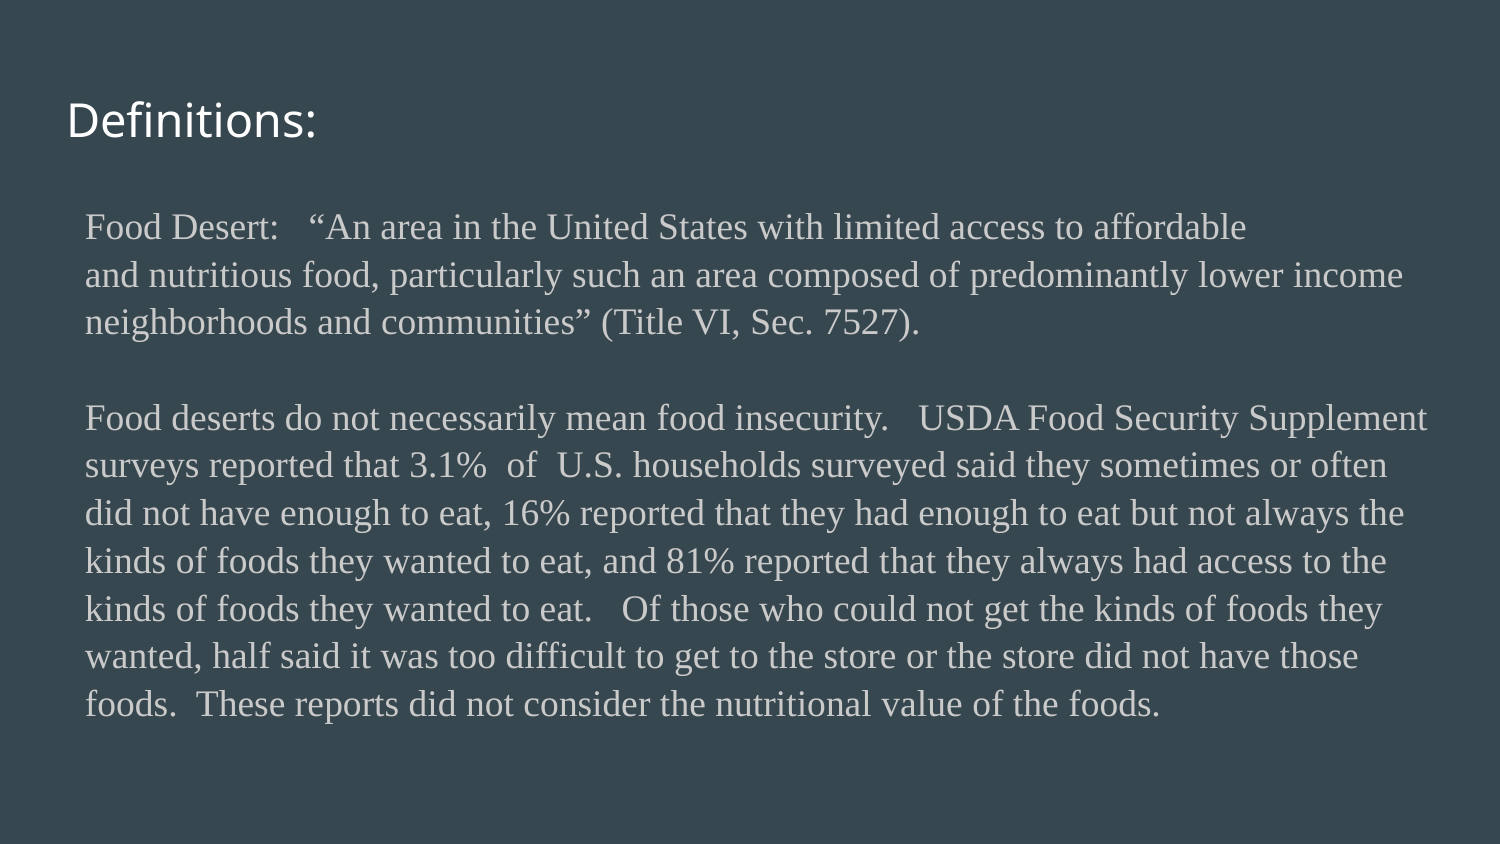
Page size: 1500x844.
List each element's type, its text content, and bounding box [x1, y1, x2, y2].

title Definitions: [51, 72, 1449, 167]
list Food Desert: “An area in the United States with limited access to affordable and nutritious food, particularly such an area composed of predominantly lower income neighborhoods and communities” (Title VI, Sec. 7527). Food deserts do not necessarily mean food insecurity. USDA Food Security Supplement surveys reported that 3.1% of U.S. households surveyed said they sometimes or often did not have enough to eat, 16% reported that they had enough to eat but not always the kinds of foods they wanted to eat, and 81% reported that they always had access to the kinds of foods they wanted to eat. Of those who could not get the kinds of foods they wanted, half said it was too difficult to get to the store or the store did not have those foods. These reports did not consider the nutritional value of the foods. [51, 184, 1449, 746]
